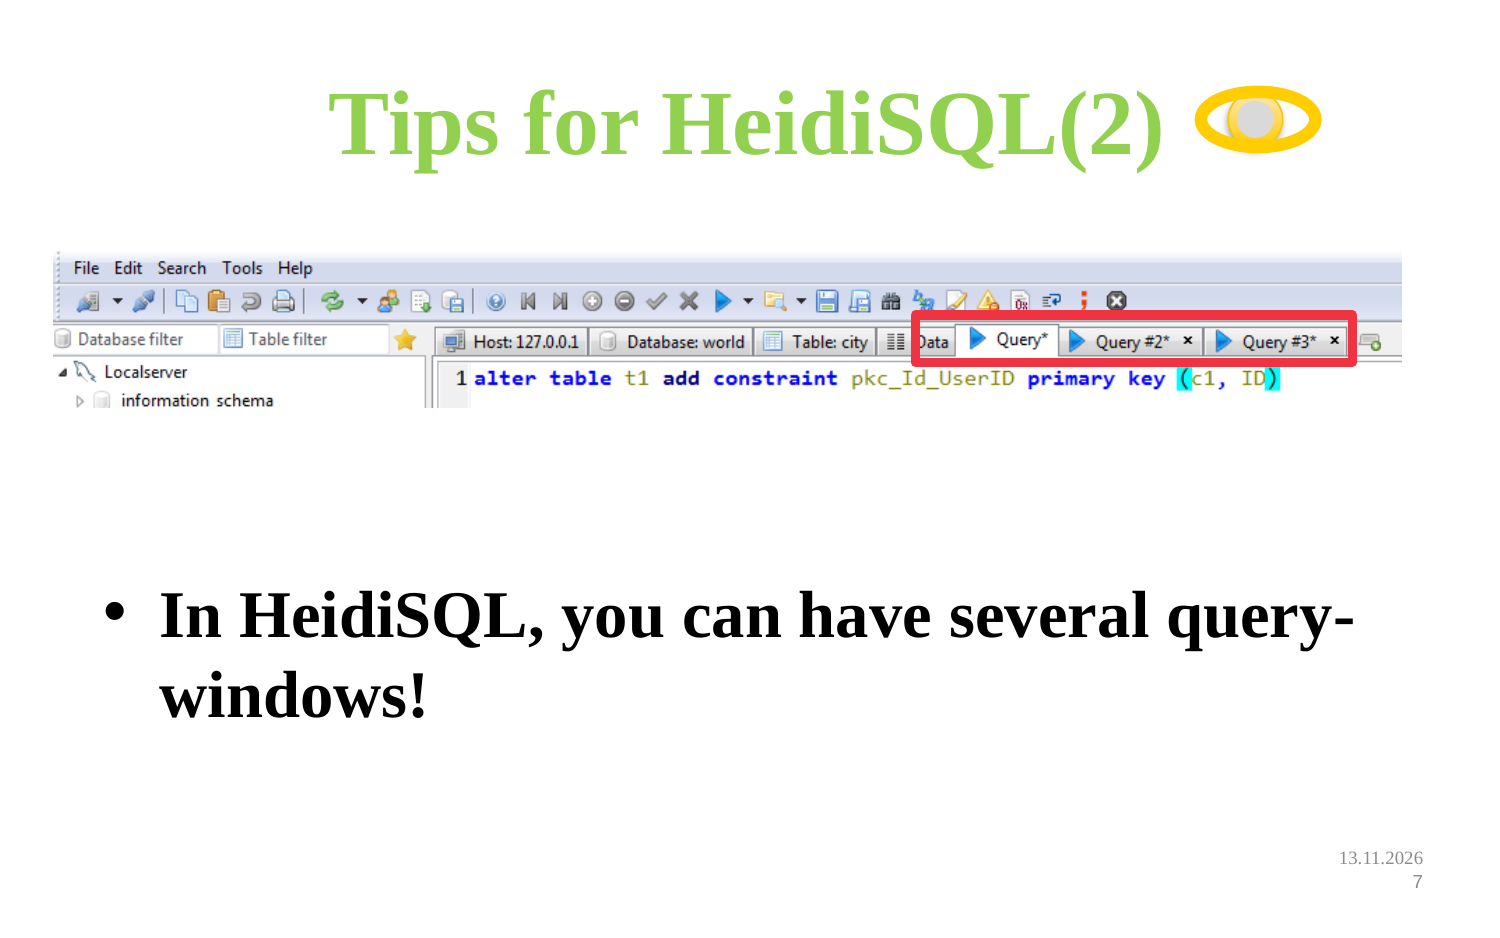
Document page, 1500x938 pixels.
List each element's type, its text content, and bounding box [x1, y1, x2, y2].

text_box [1200, 91, 1316, 148]
list In HeidiSQL, you can have several query-windows! [88, 563, 1439, 814]
slide_number 7 [829, 870, 1424, 893]
picture [52, 249, 1402, 409]
title Tips for HeidiSQL(2) [69, 55, 1425, 198]
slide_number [829, 844, 1424, 870]
